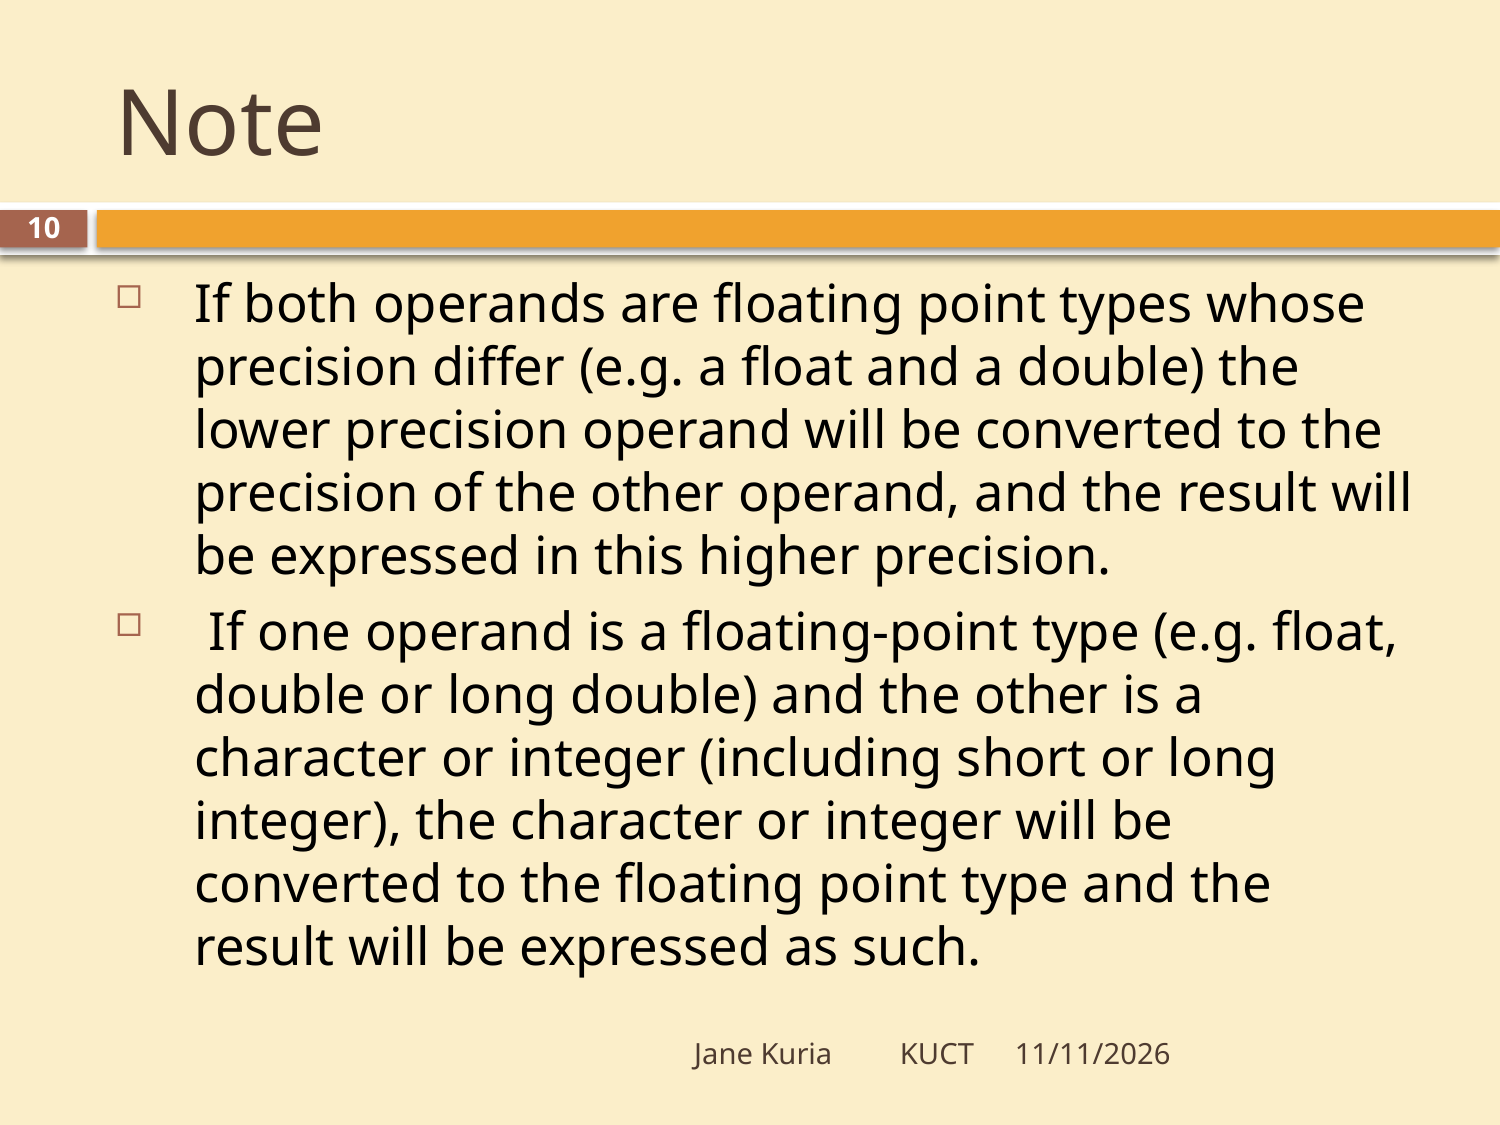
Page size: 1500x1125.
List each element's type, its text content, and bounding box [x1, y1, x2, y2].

list If both operands are floating point types whose precision differ (e.g. a float and a double) the lower precision operand will be converted to the precision of the other operand, and the result will be expressed in this higher precision. If one operand is a floating-point type (e.g. float, double or long double) and the other is a character or integer (including short or long integer), the character or integer will be converted to the floating point type and the result will be expressed as such. [100, 262, 1438, 1000]
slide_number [999, 1025, 1438, 1085]
footer Jane Kuria KUCT [99, 1024, 990, 1085]
slide_number 10 [0, 208, 88, 249]
title Note [100, 37, 1438, 200]
